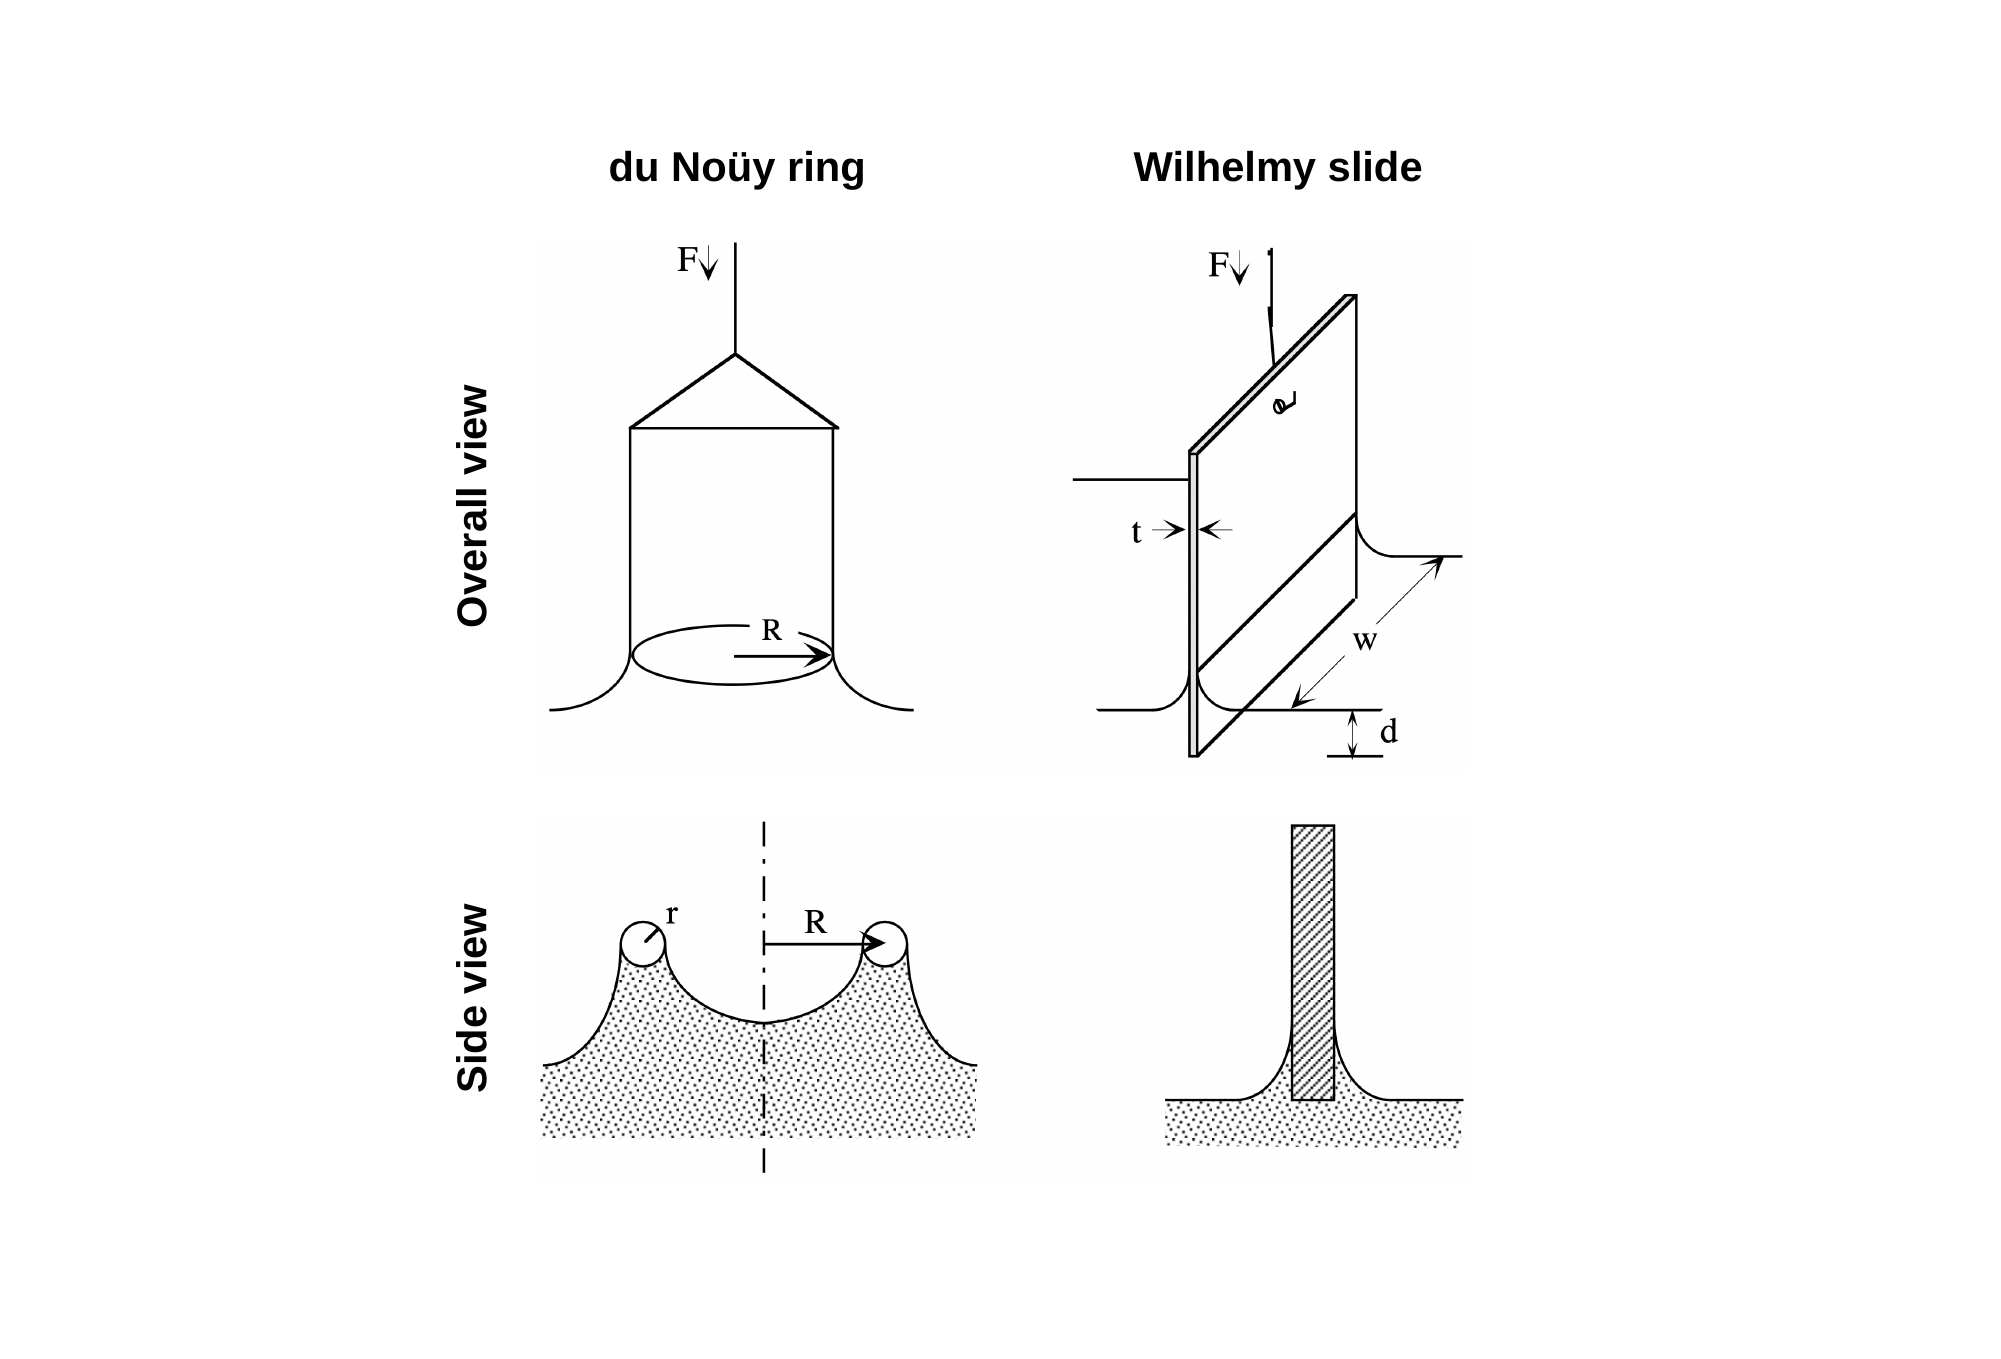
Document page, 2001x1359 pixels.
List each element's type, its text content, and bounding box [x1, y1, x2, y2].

text_box Side view [437, 888, 502, 1109]
text_box Overall view [437, 369, 502, 643]
picture [532, 238, 1468, 775]
text_box Wilhelmy slide [1118, 132, 1438, 198]
picture [532, 814, 1468, 1183]
text_box du Noüy ring [593, 132, 881, 198]
